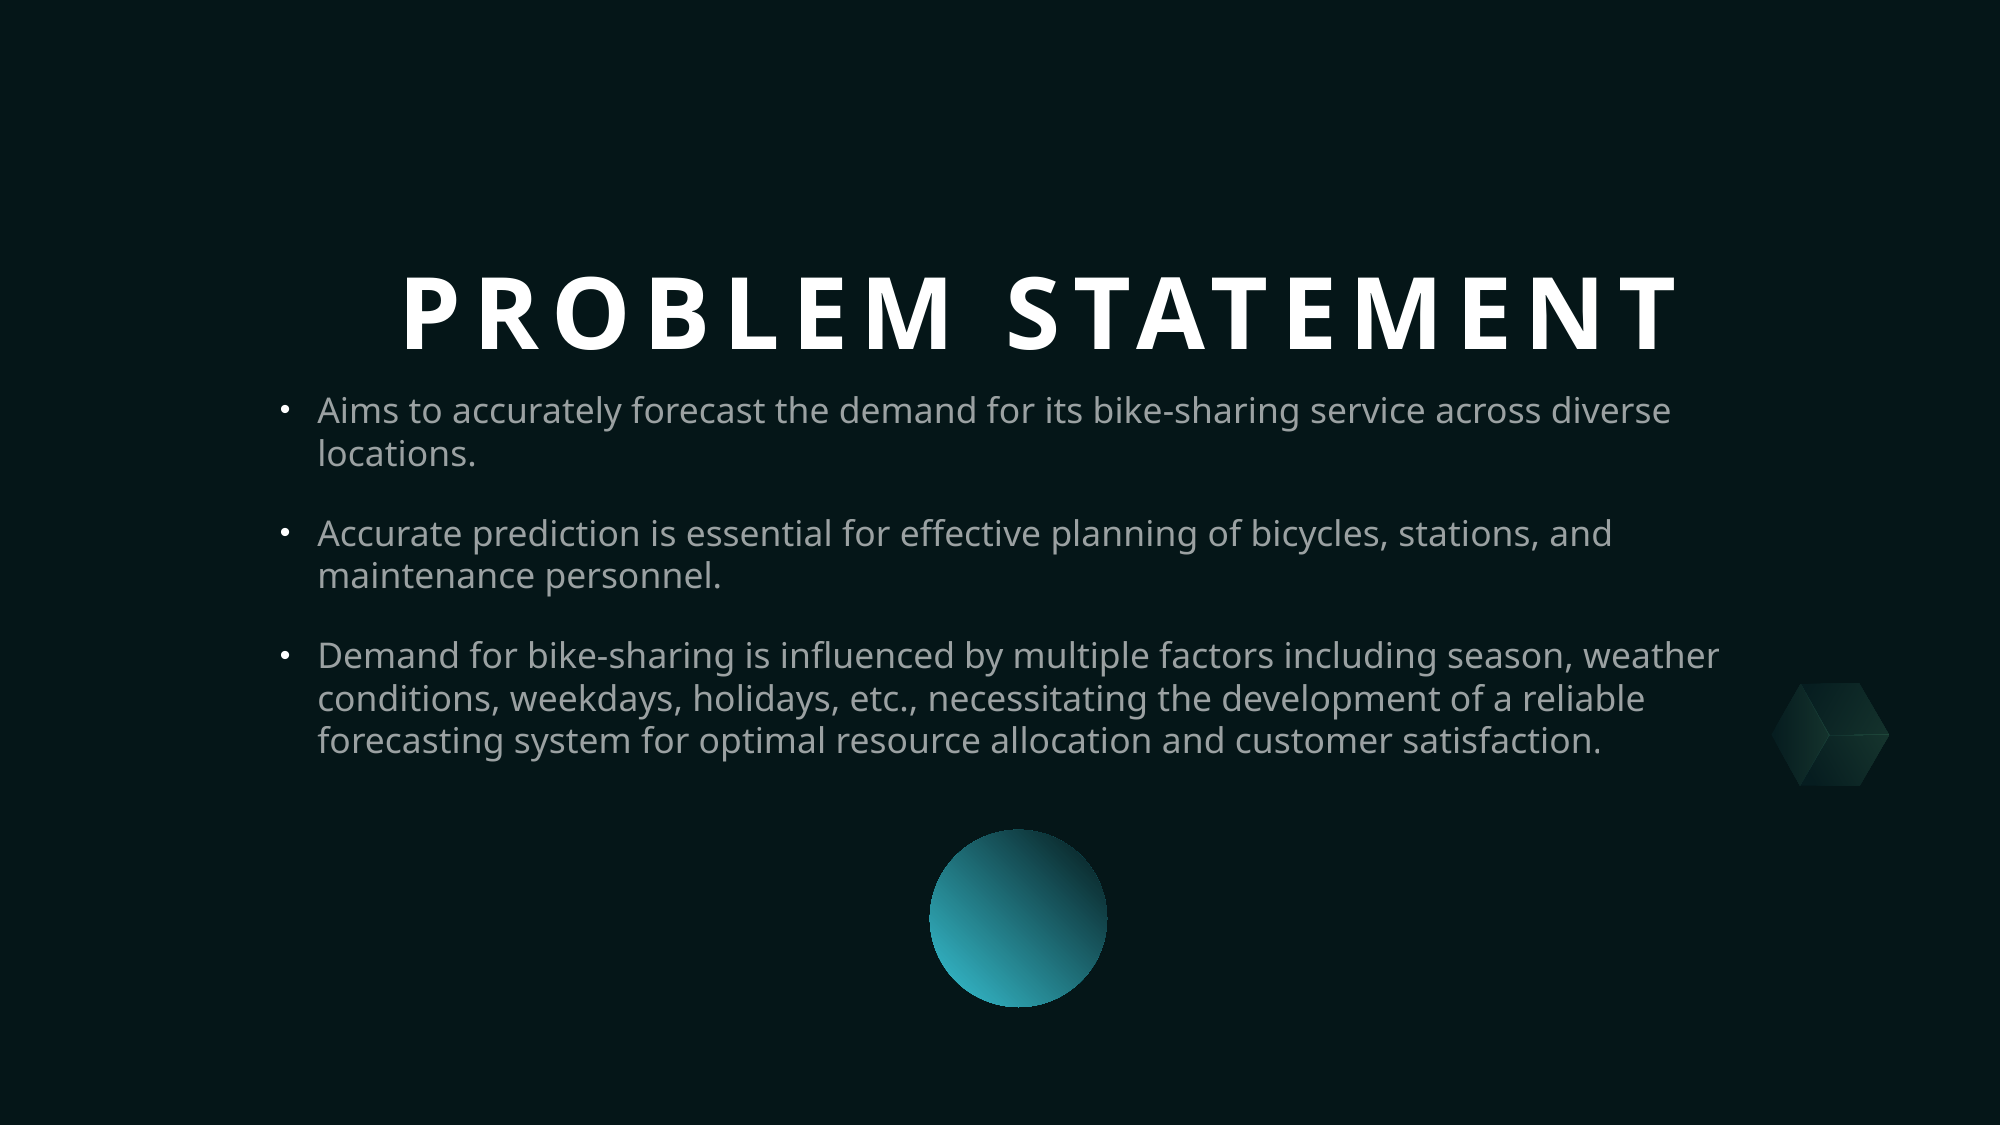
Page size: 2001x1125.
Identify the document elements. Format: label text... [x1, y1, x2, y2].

subtitle Aims to accurately forecast the demand for its bike-sharing service across diverse locations. Accurate prediction is essential for effective planning of bicycles, stations, and maintenance personnel. Demand for bike-sharing is influenced by multiple factors including season, weather conditions, weekdays, holidays, etc., necessitating the development of a reliable forecasting system for optimal resource allocation and customer satisfaction. [242, 388, 1756, 1000]
title PROBLEM STATEMENT [398, 249, 1910, 469]
